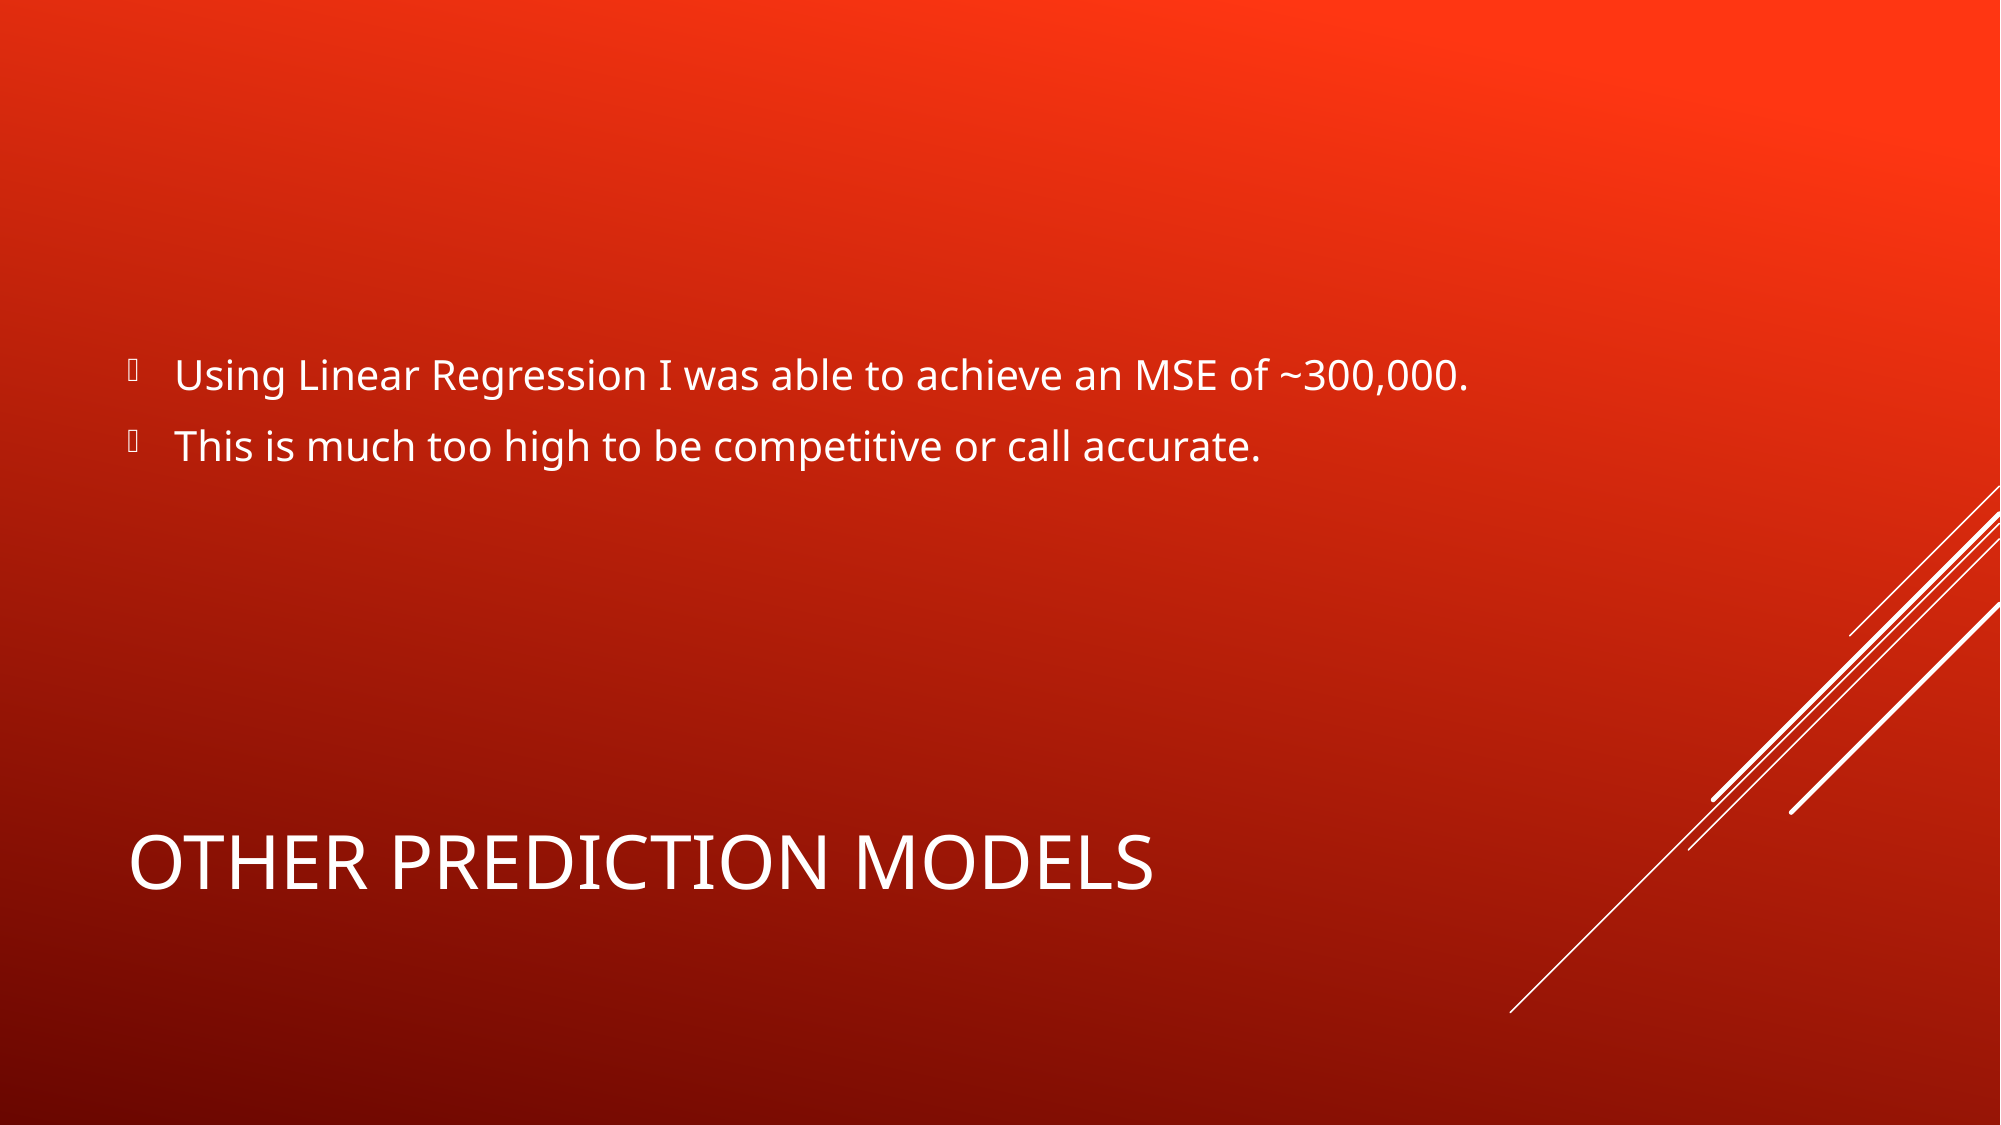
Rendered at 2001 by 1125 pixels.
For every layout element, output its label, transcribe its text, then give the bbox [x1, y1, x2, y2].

list Using Linear Regression I was able to achieve an MSE of ~300,000. This is much too high to be competitive or call accurate. [112, 112, 1513, 706]
title Other Prediction Models [112, 736, 1513, 984]
